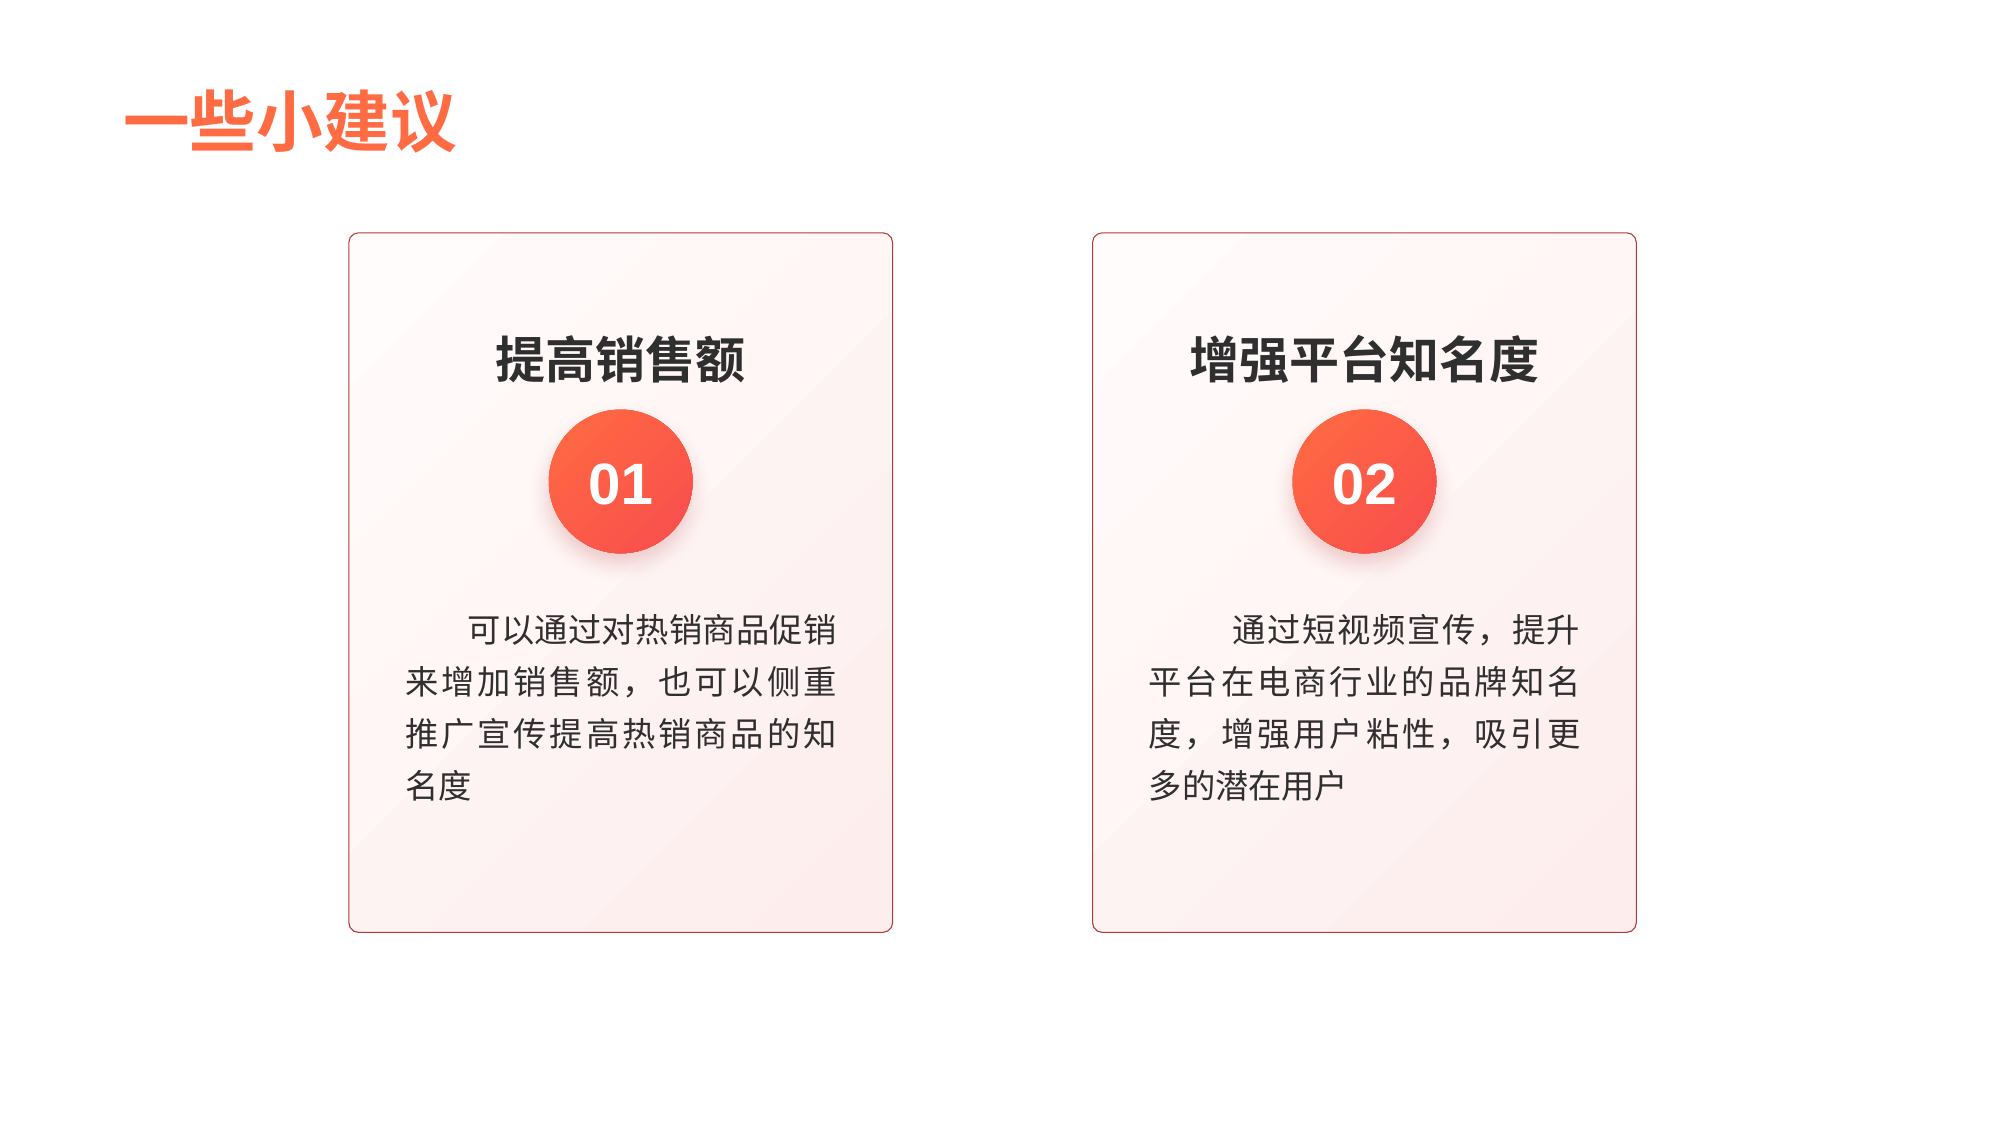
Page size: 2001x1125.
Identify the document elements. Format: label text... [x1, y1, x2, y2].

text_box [348, 232, 893, 933]
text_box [1092, 232, 1637, 933]
title 一些小建议 [108, 0, 1890, 169]
